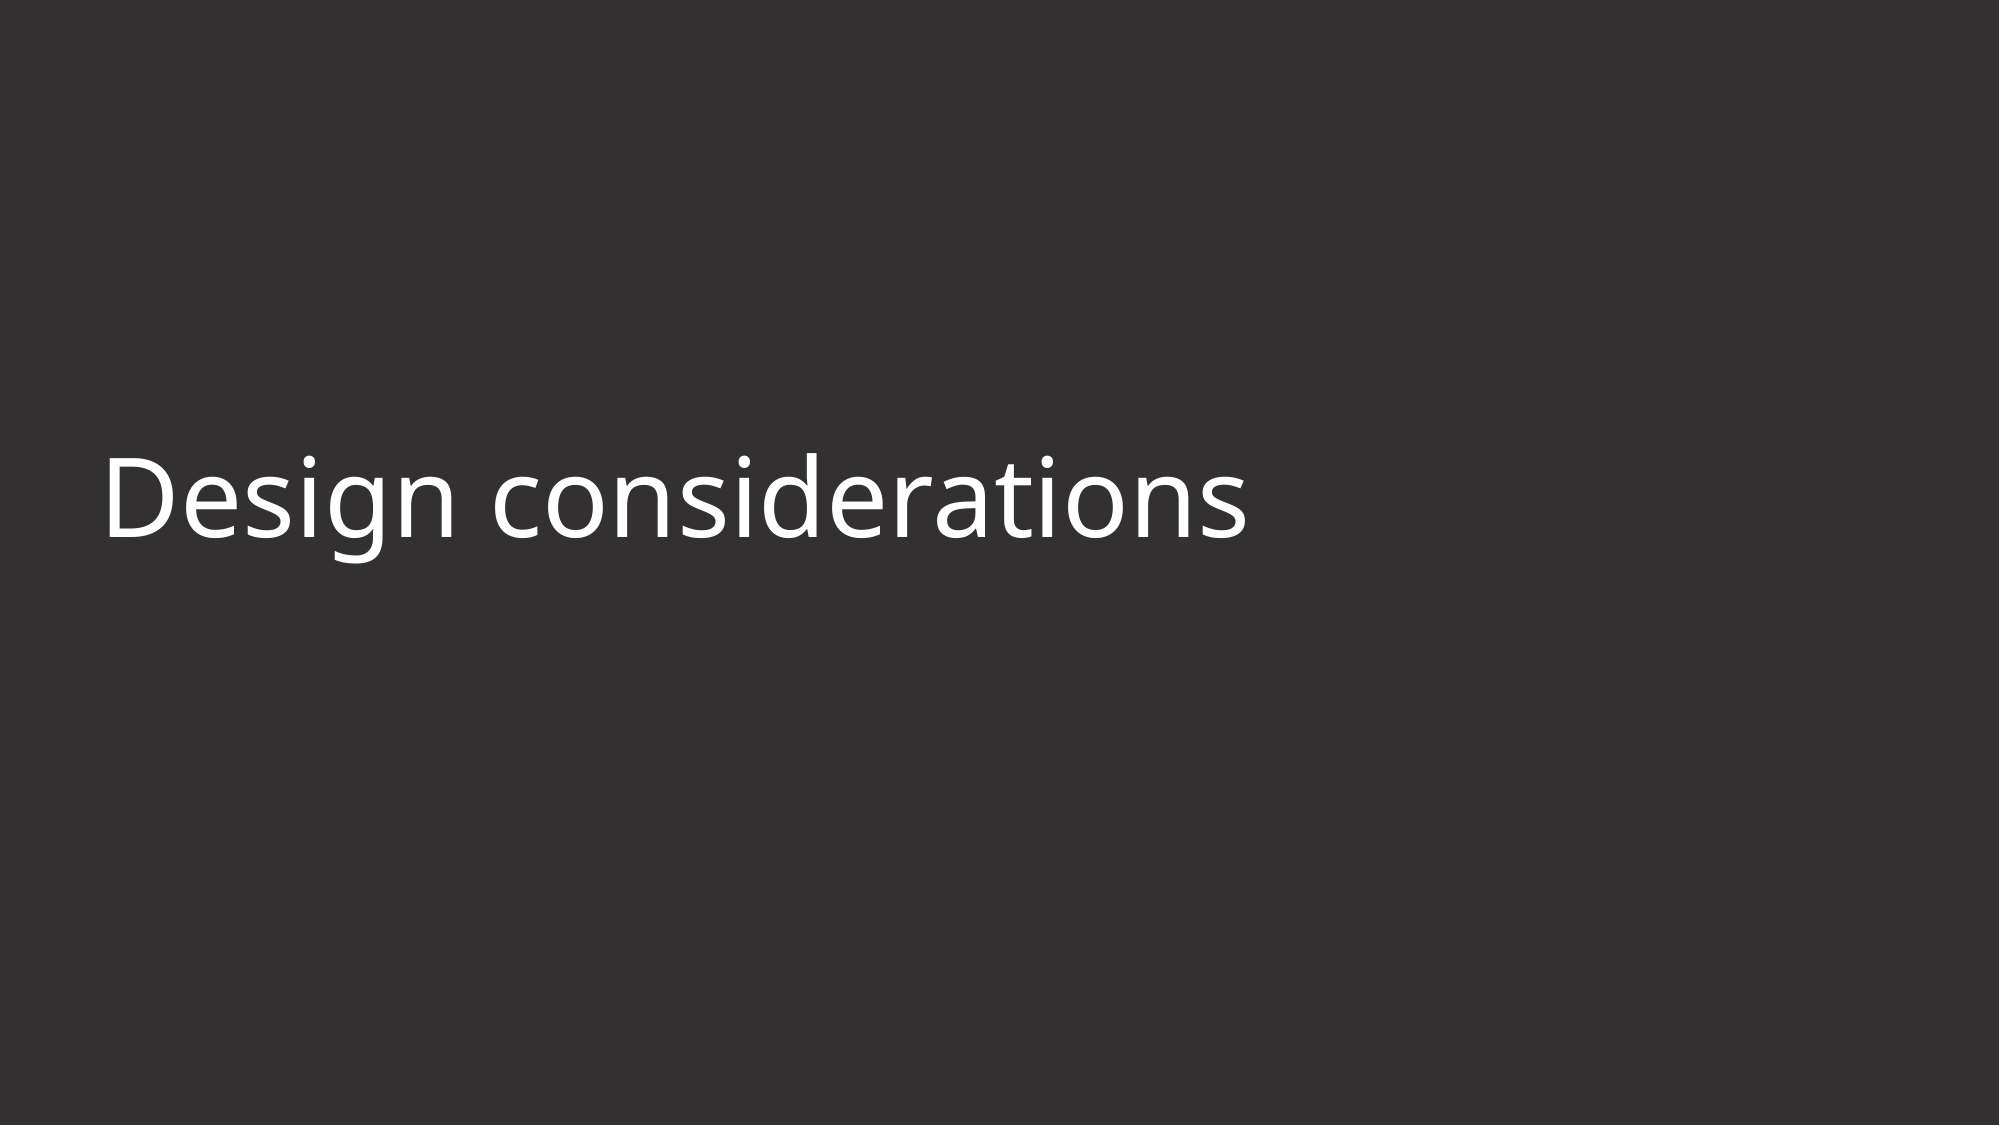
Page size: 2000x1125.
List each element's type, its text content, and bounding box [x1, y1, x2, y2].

title Design considerations [99, 427, 1898, 954]
